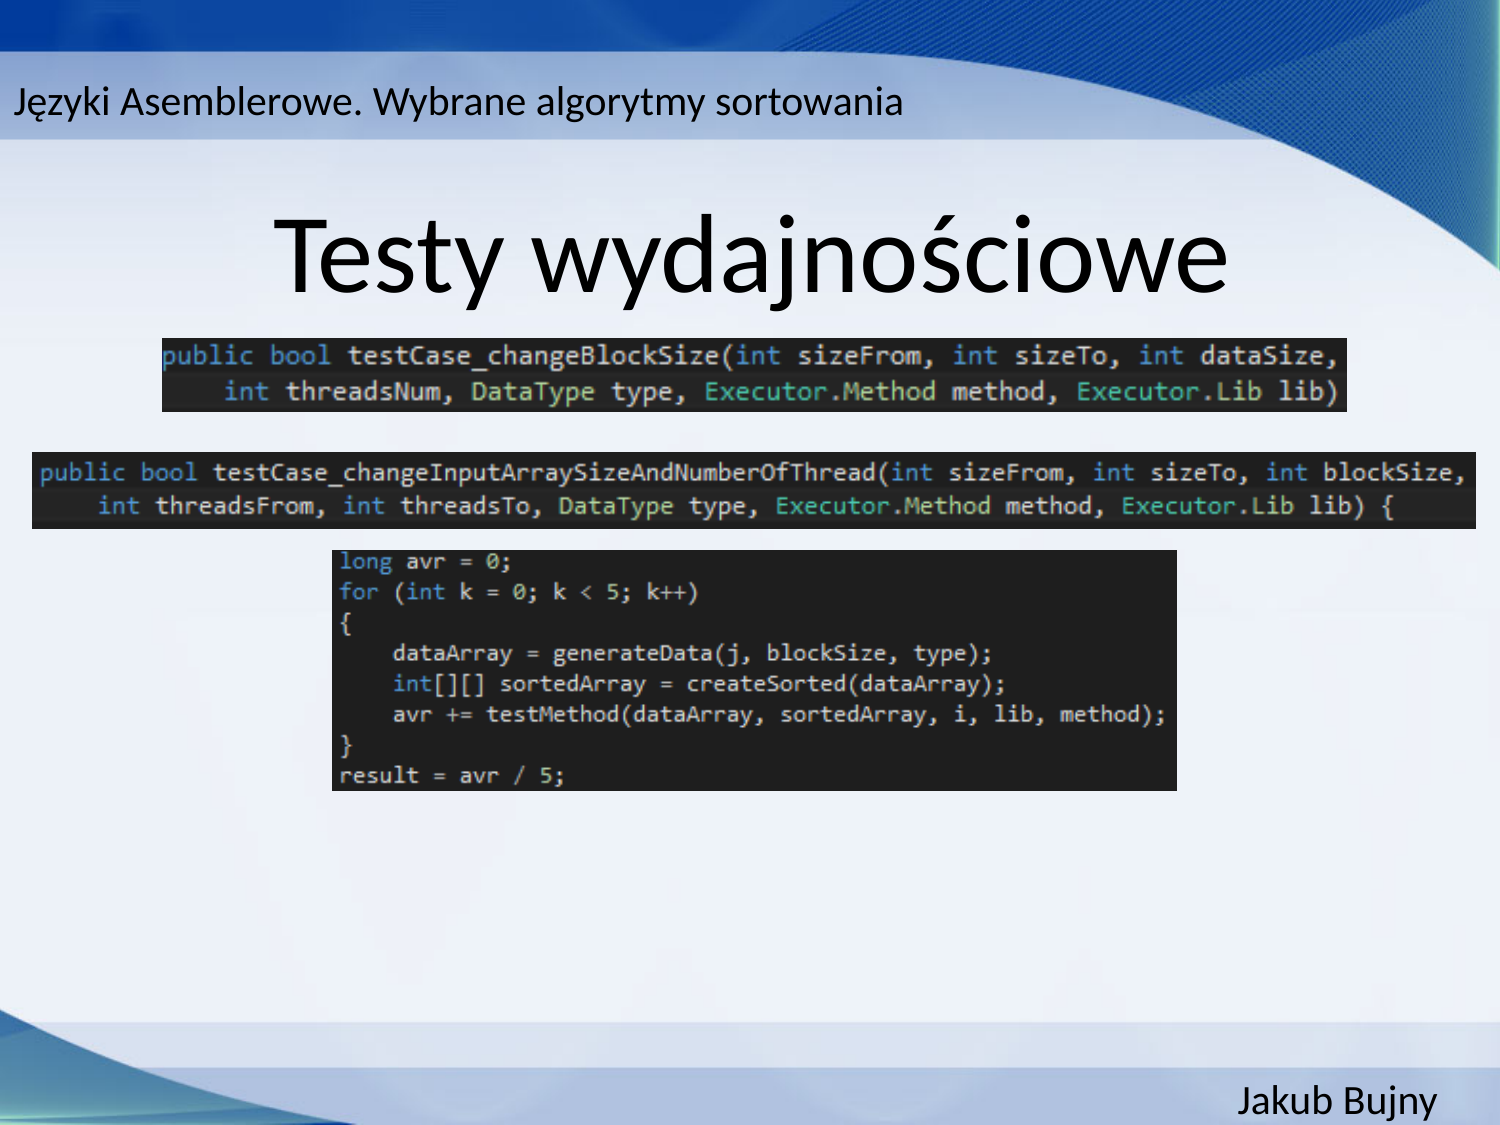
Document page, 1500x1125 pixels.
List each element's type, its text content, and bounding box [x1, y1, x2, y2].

text_box Jakub Bujny [513, 1065, 1453, 1125]
text_box Testy wydajnościowe [1, 172, 1500, 323]
text_box Języki Asemblerowe. Wybrane algorytmy sortowania [0, 66, 938, 132]
picture [0, 0, 1500, 1125]
